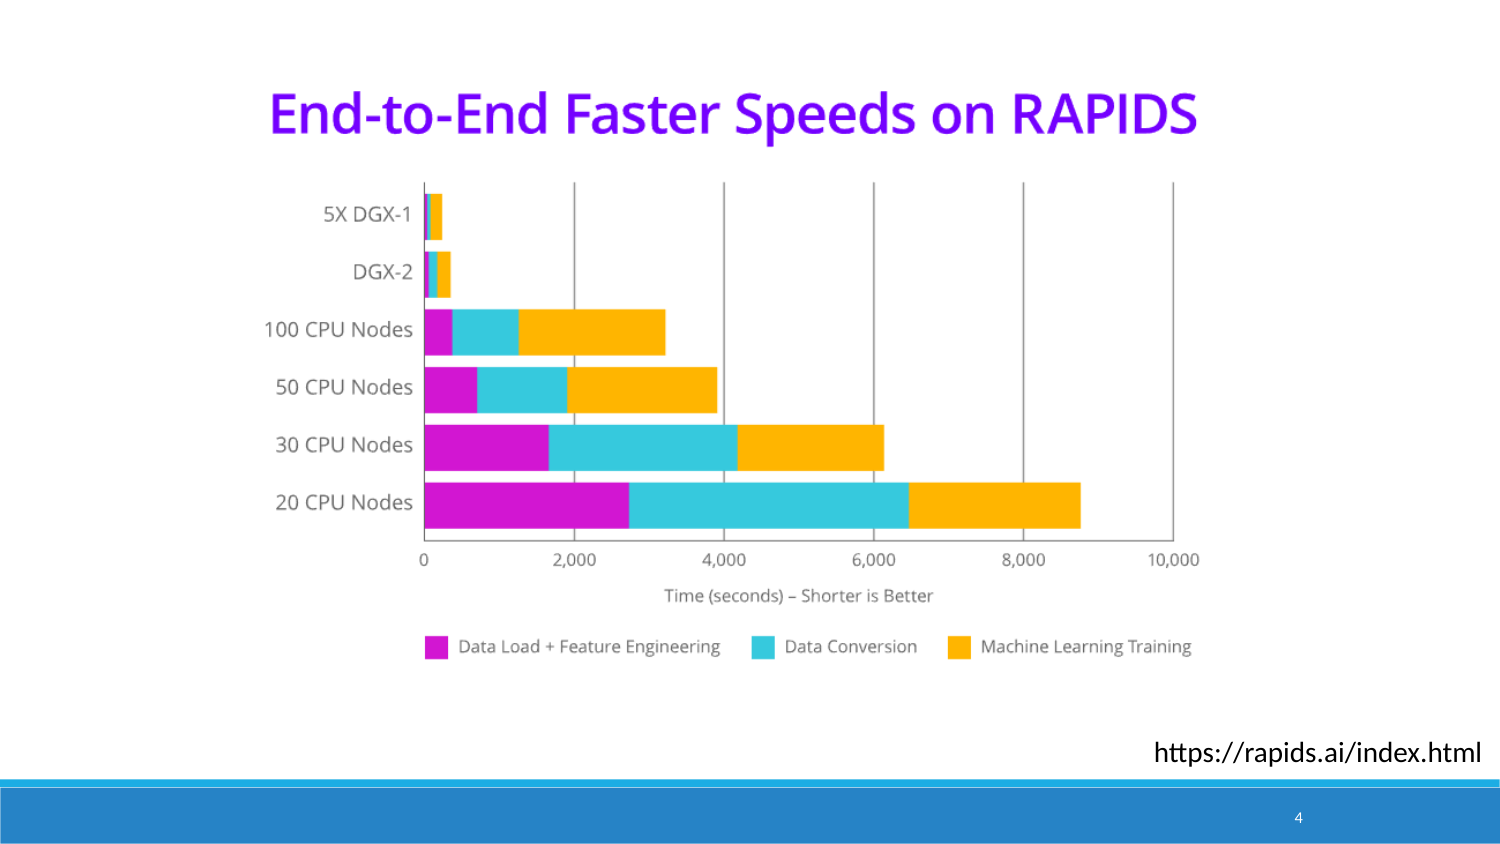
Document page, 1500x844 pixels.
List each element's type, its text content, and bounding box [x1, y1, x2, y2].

slide_number 4 [1218, 794, 1380, 840]
picture [229, 66, 1271, 695]
text_box https://rapids.ai/index.html [1139, 725, 1498, 776]
